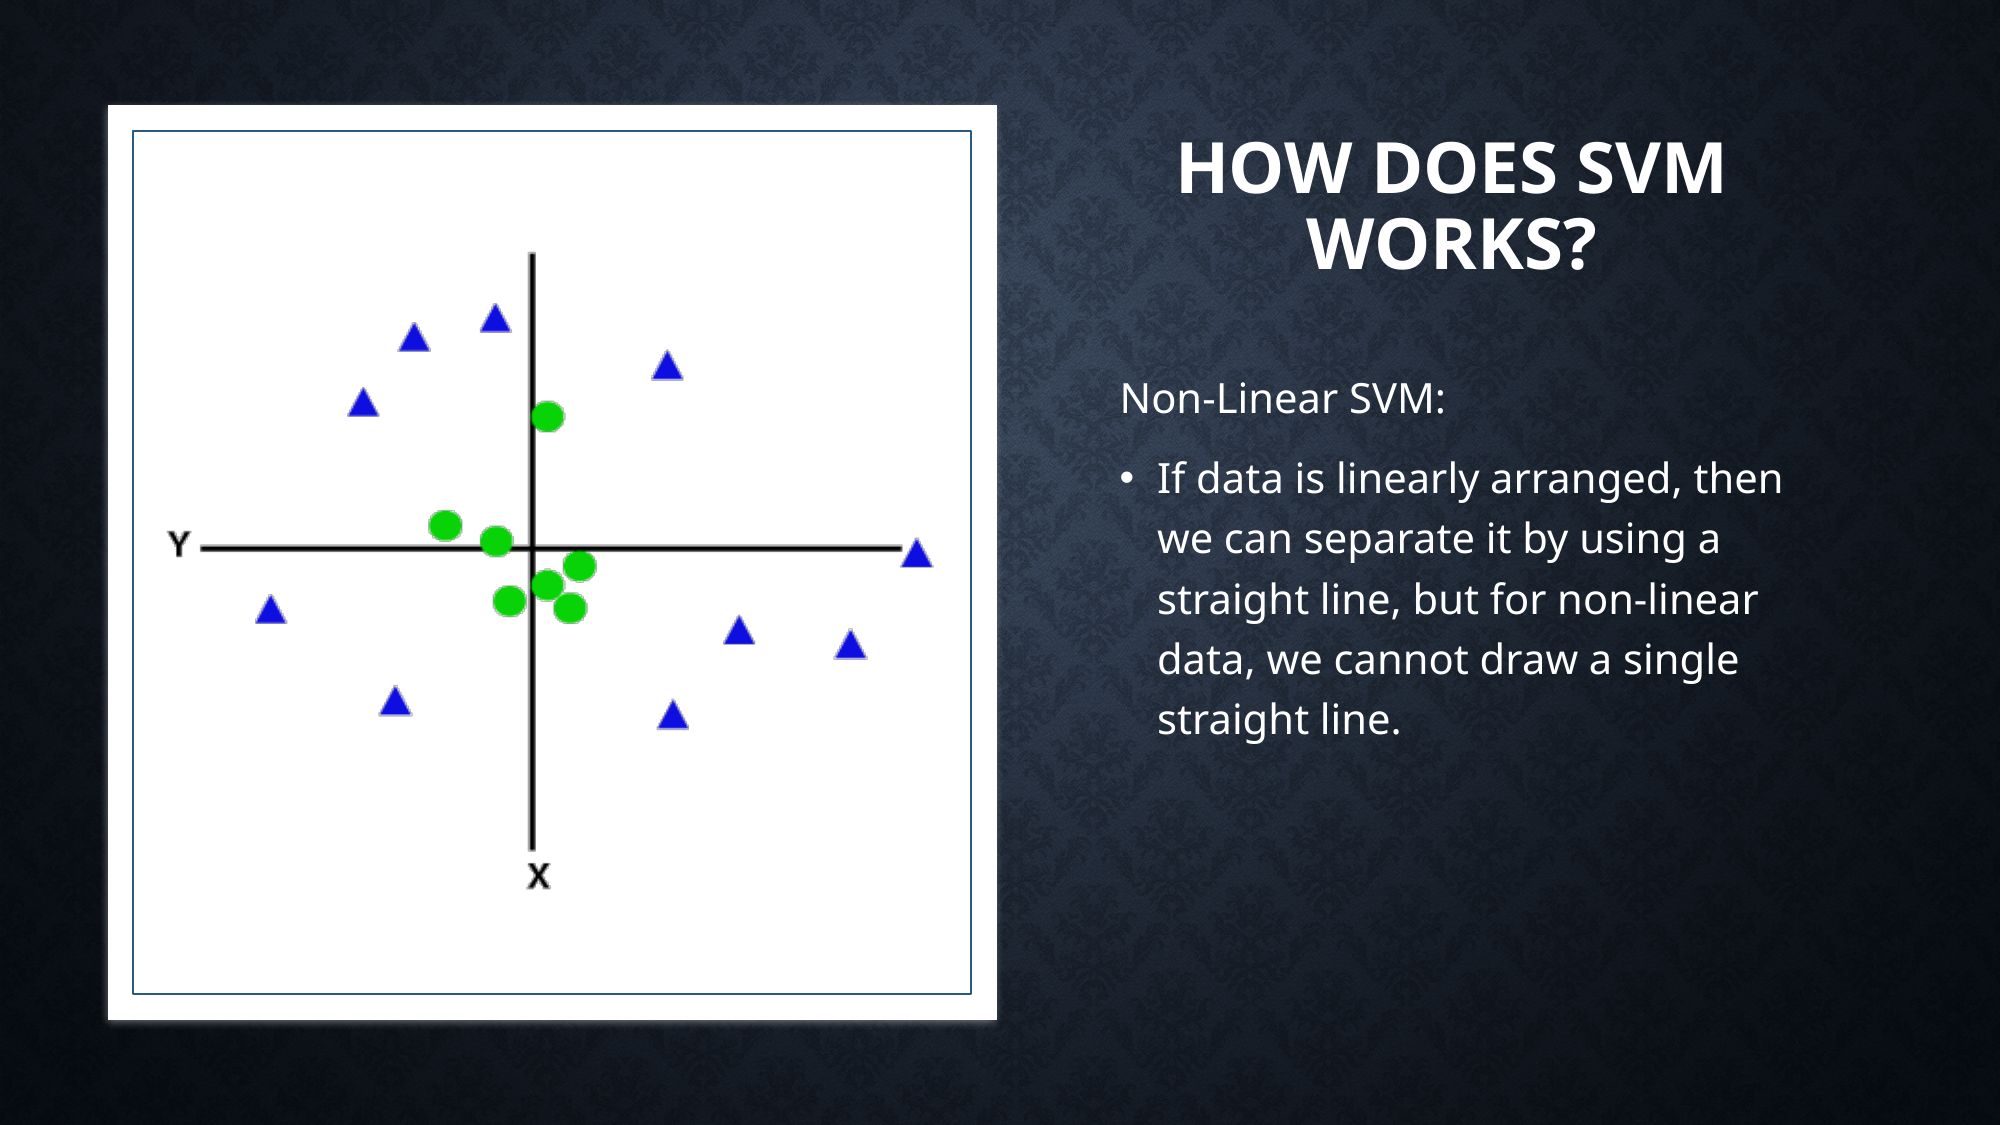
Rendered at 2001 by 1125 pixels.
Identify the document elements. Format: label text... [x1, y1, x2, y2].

list Non-Linear SVM: If data is linearly arranged, then we can separate it by using a straight line, but for non-linear data, we cannot draw a single straight line. [1104, 353, 1815, 994]
text_box [0, 0, 2000, 1125]
title How does SVM works? [1055, 99, 1849, 318]
picture [151, 232, 956, 904]
text_box [122, 119, 983, 1006]
text_box [132, 130, 973, 995]
